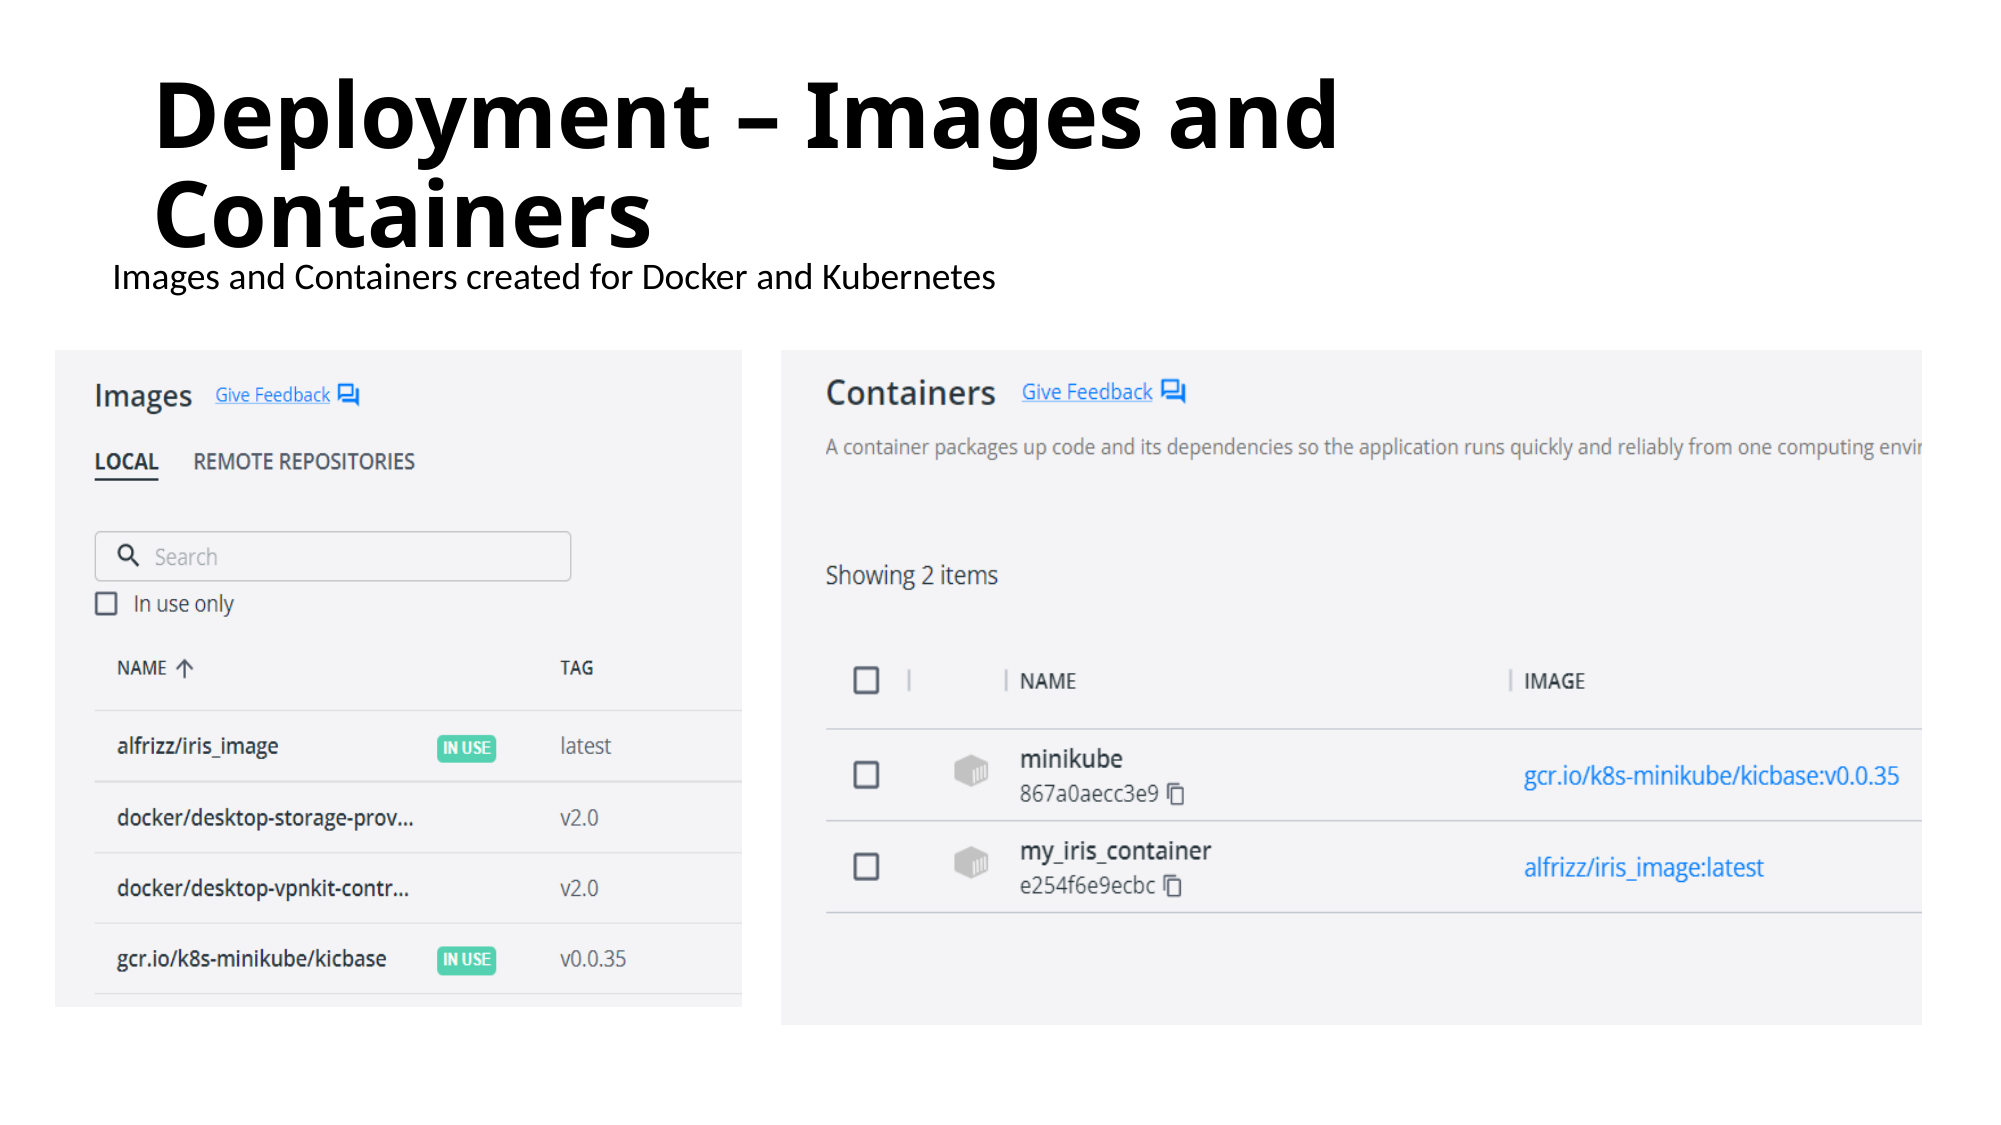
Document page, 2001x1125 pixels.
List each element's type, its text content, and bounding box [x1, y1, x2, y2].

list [55, 350, 742, 1007]
title Deployment – Images and Containers [137, 59, 1863, 278]
text_box Images and Containers created for Docker and Kubernetes [97, 244, 1098, 305]
picture [781, 350, 1922, 1025]
